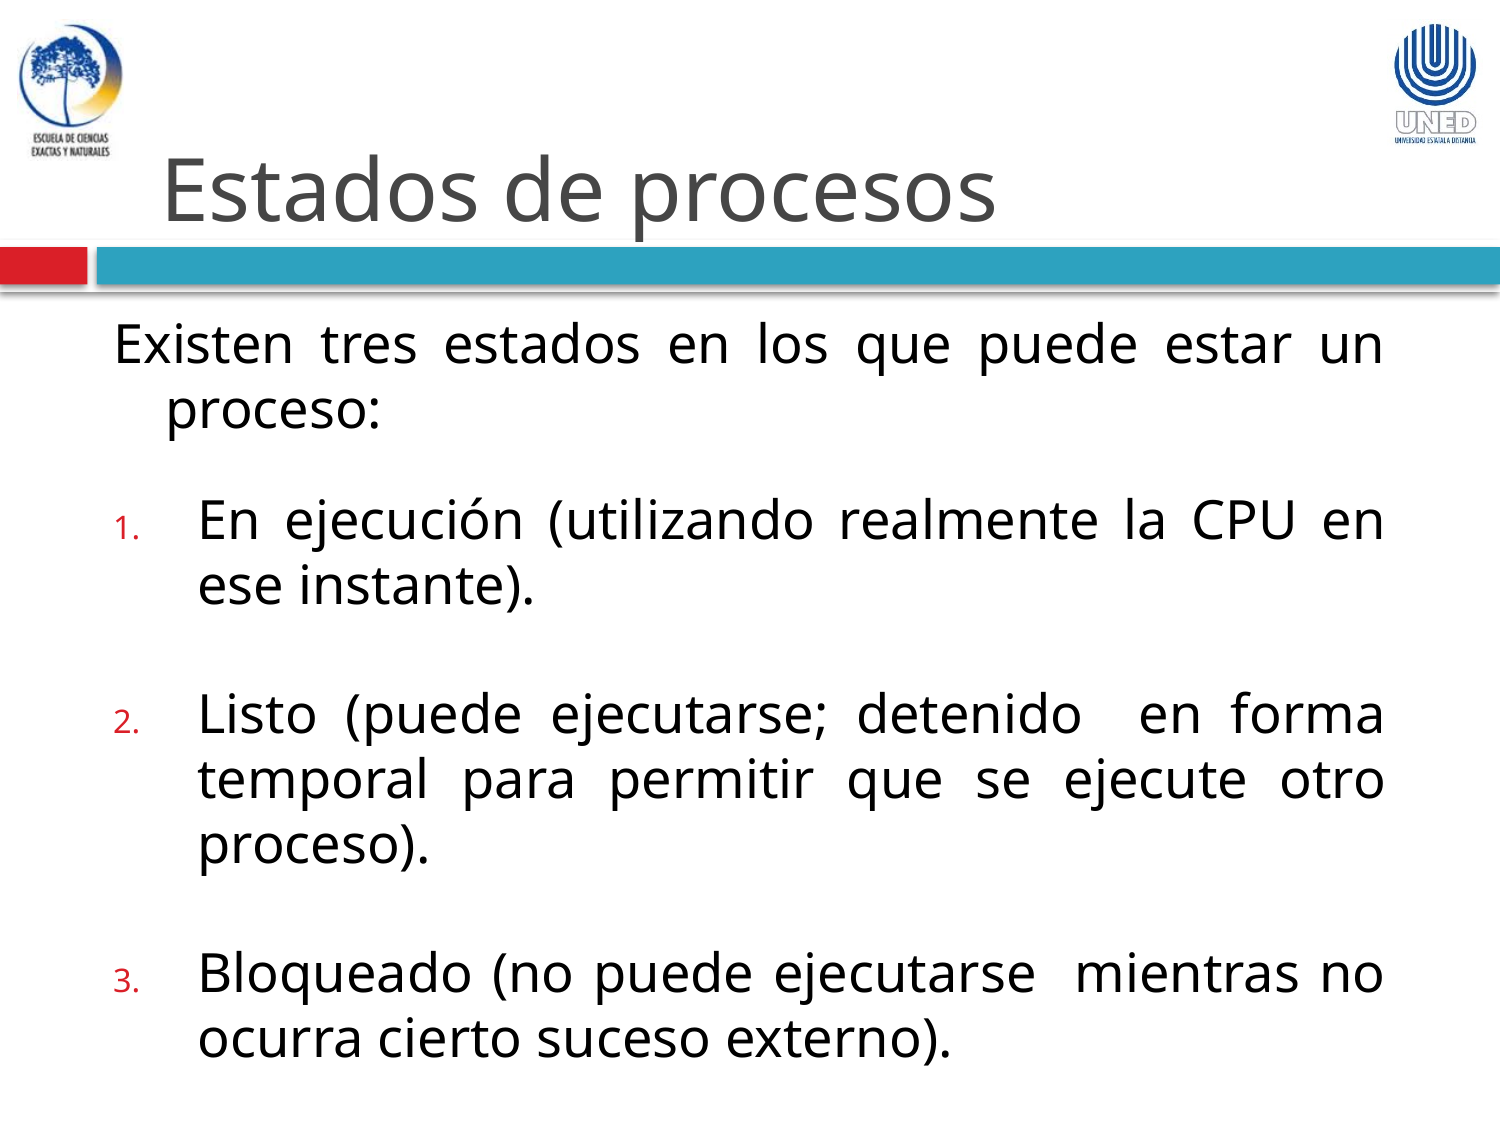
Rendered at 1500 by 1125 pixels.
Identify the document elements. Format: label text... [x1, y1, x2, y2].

text_box Estados de procesos [147, 25, 1376, 246]
picture [1387, 19, 1483, 147]
list Existen tres estados en los que puede estar un proceso: En ejecución (utilizando realmente la CPU en ese instante). Listo (puede ejecutarse; detenido en forma temporal para permitir que se ejecute otro proceso). Bloqueado (no puede ejecutarse mientras no ocurra cierto suceso externo). [100, 302, 1400, 1035]
picture [17, 19, 124, 161]
